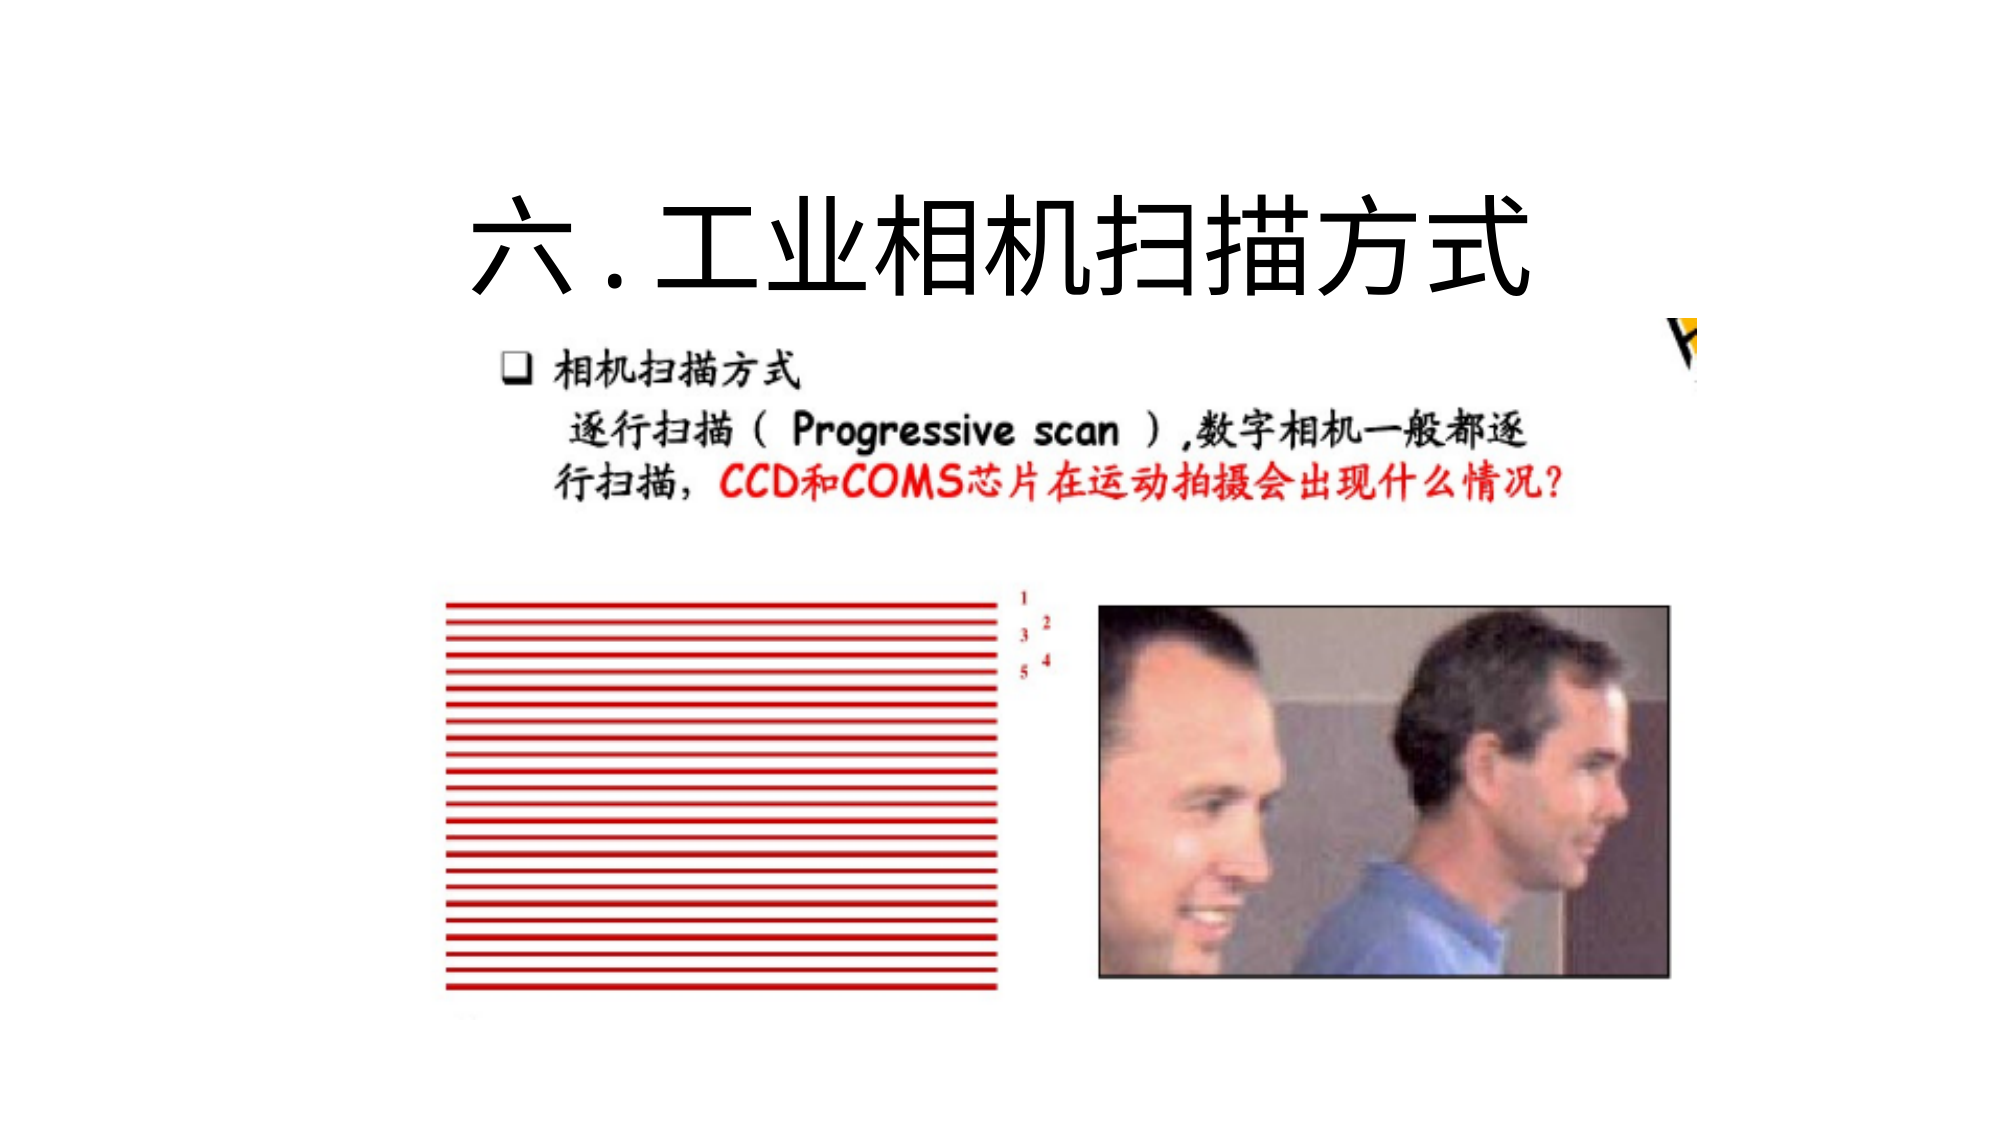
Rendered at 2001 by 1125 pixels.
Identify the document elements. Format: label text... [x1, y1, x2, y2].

title 六.工业相机扫描方式 [249, 184, 1750, 319]
picture [411, 318, 1697, 1020]
